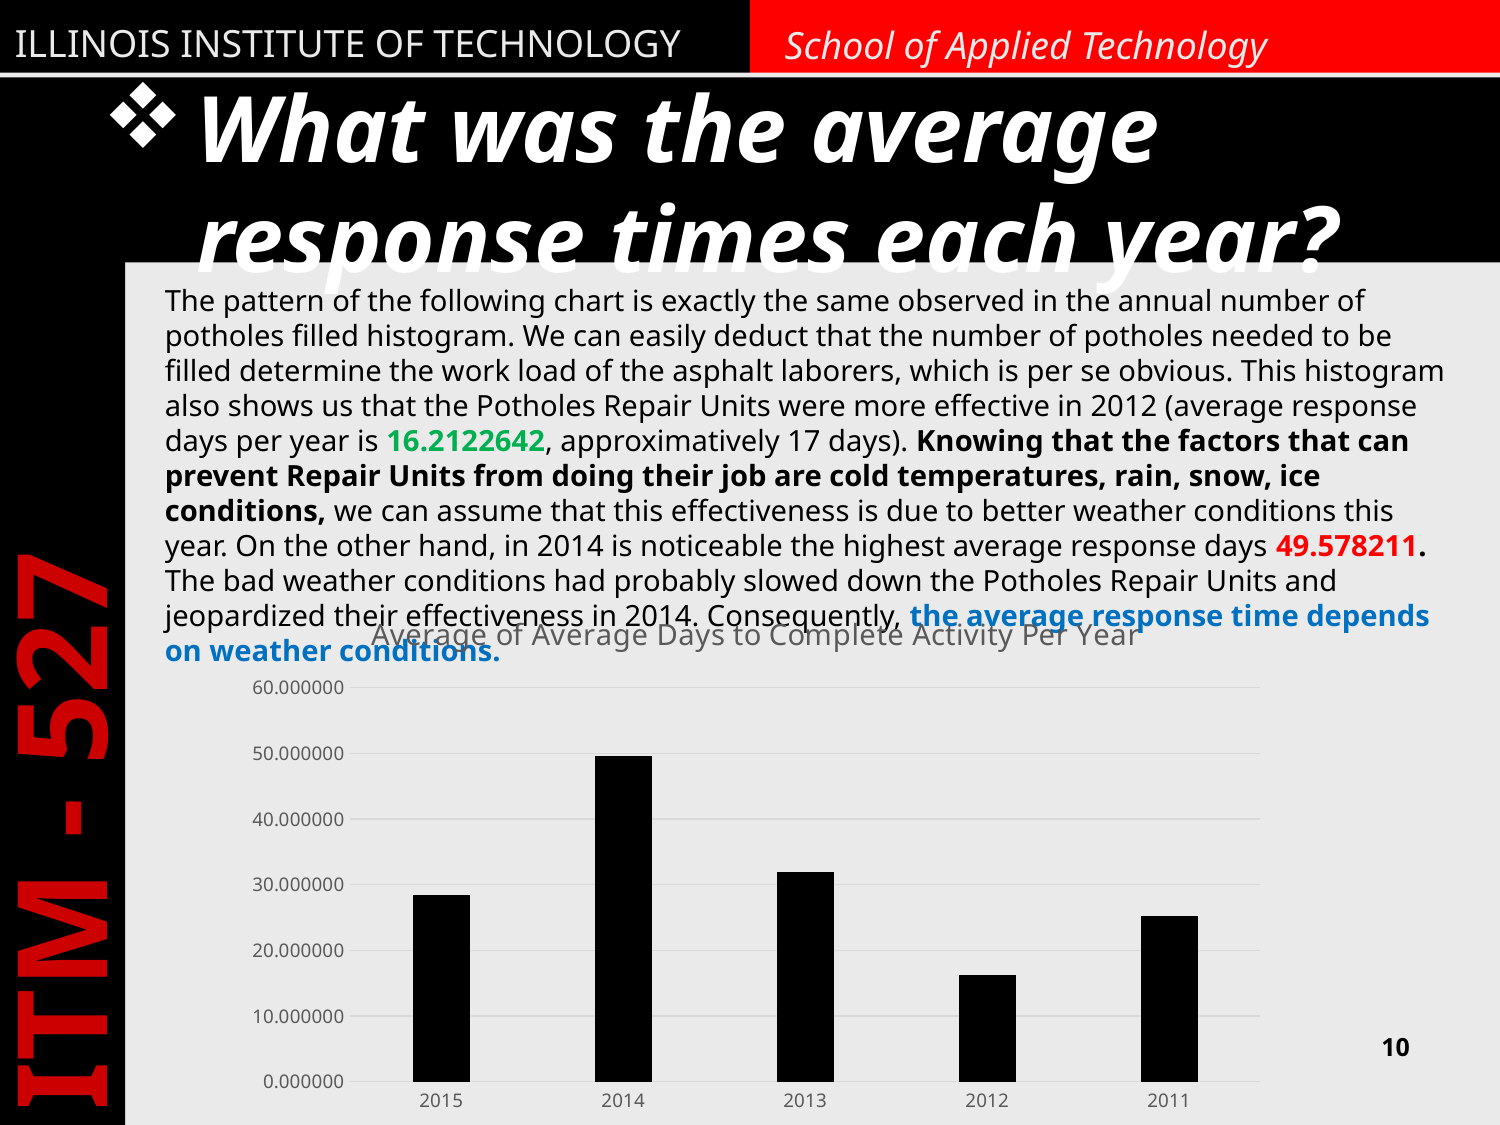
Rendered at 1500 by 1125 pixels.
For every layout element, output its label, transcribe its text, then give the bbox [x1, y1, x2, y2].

slide_number 10 [1285, 1024, 1426, 1103]
title What was the average response times each year? [87, 87, 1426, 276]
text_box The pattern of the following chart is exactly the same observed in the annual number of potholes filled histogram. We can easily deduct that the number of potholes needed to be filled determine the work load of the asphalt laborers, which is per se obvious. This histogram also shows us that the Potholes Repair Units were more effective in 2012 (average response days per year is 16.2122642, approximatively 17 days). Knowing that the factors that can prevent Repair Units from doing their job are cold temperatures, rain, snow, ice conditions, we can assume that this effectiveness is due to better weather conditions this year. On the other hand, in 2014 is noticeable the highest average response days 49.578211. The bad weather conditions had probably slowed down the Potholes Repair Units and jeopardized their effectiveness in 2014. Consequently, the average response time depends on weather conditions. [150, 274, 1463, 675]
chart [230, 586, 1282, 1125]
